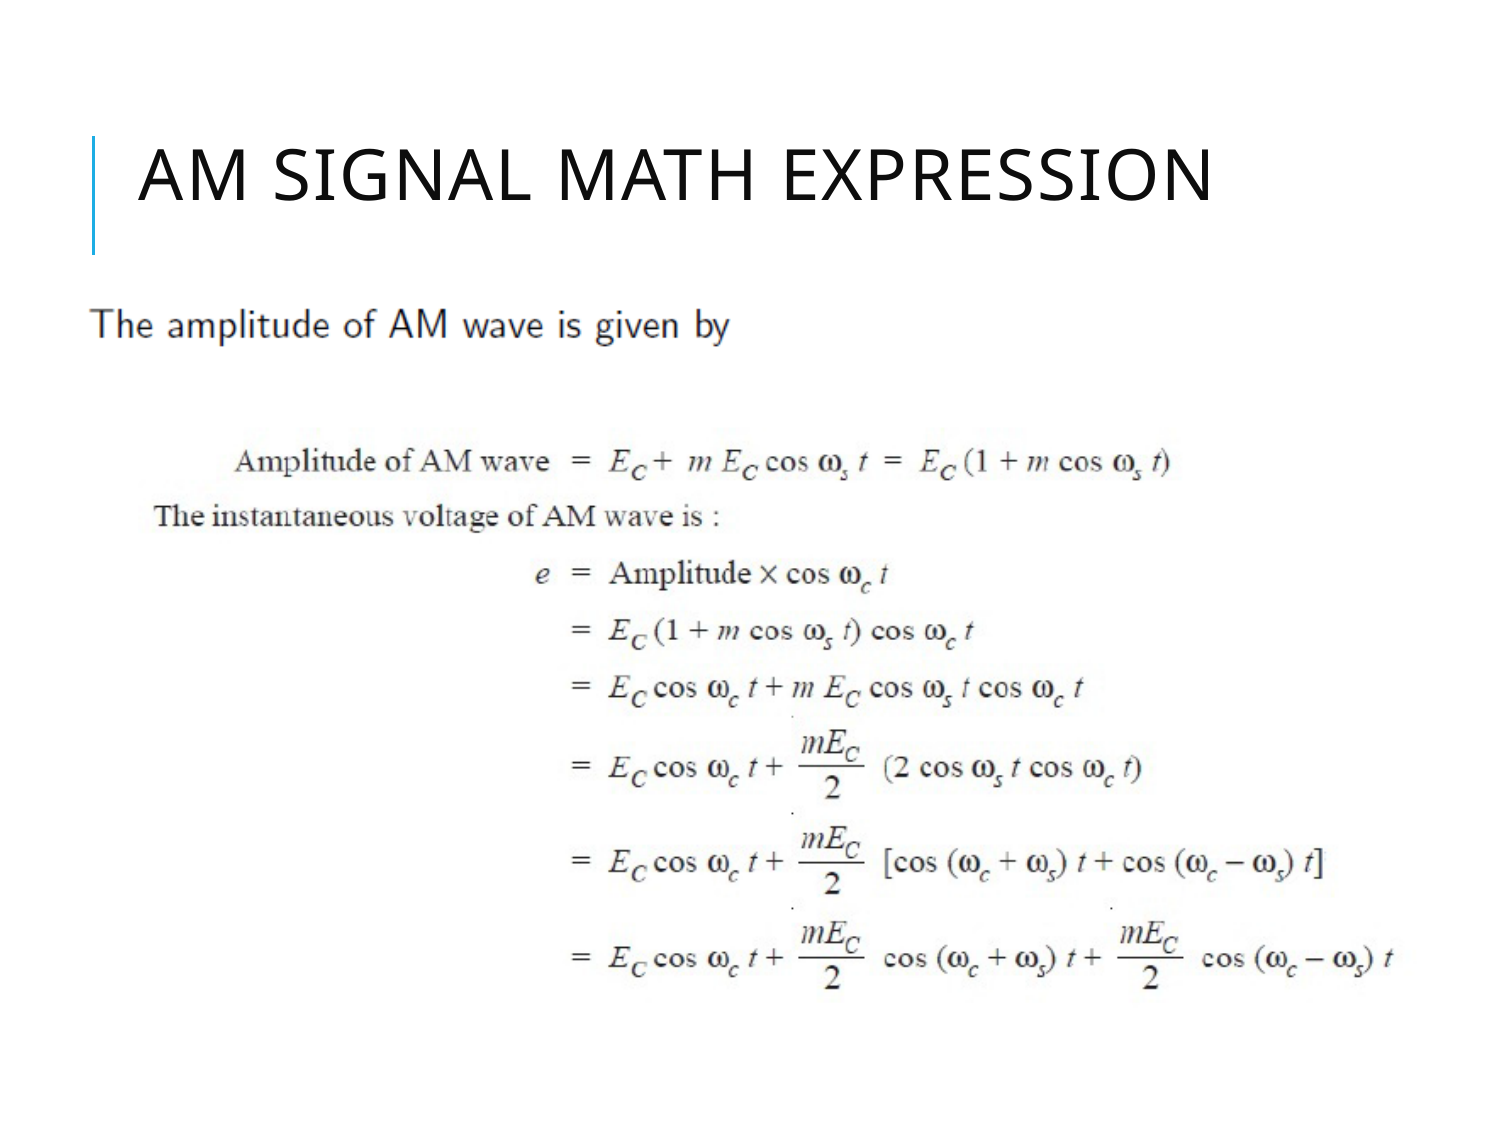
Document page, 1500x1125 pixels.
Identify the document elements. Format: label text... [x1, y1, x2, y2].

picture [76, 255, 1462, 1047]
title AM Signal Math Expression [123, 125, 1270, 236]
